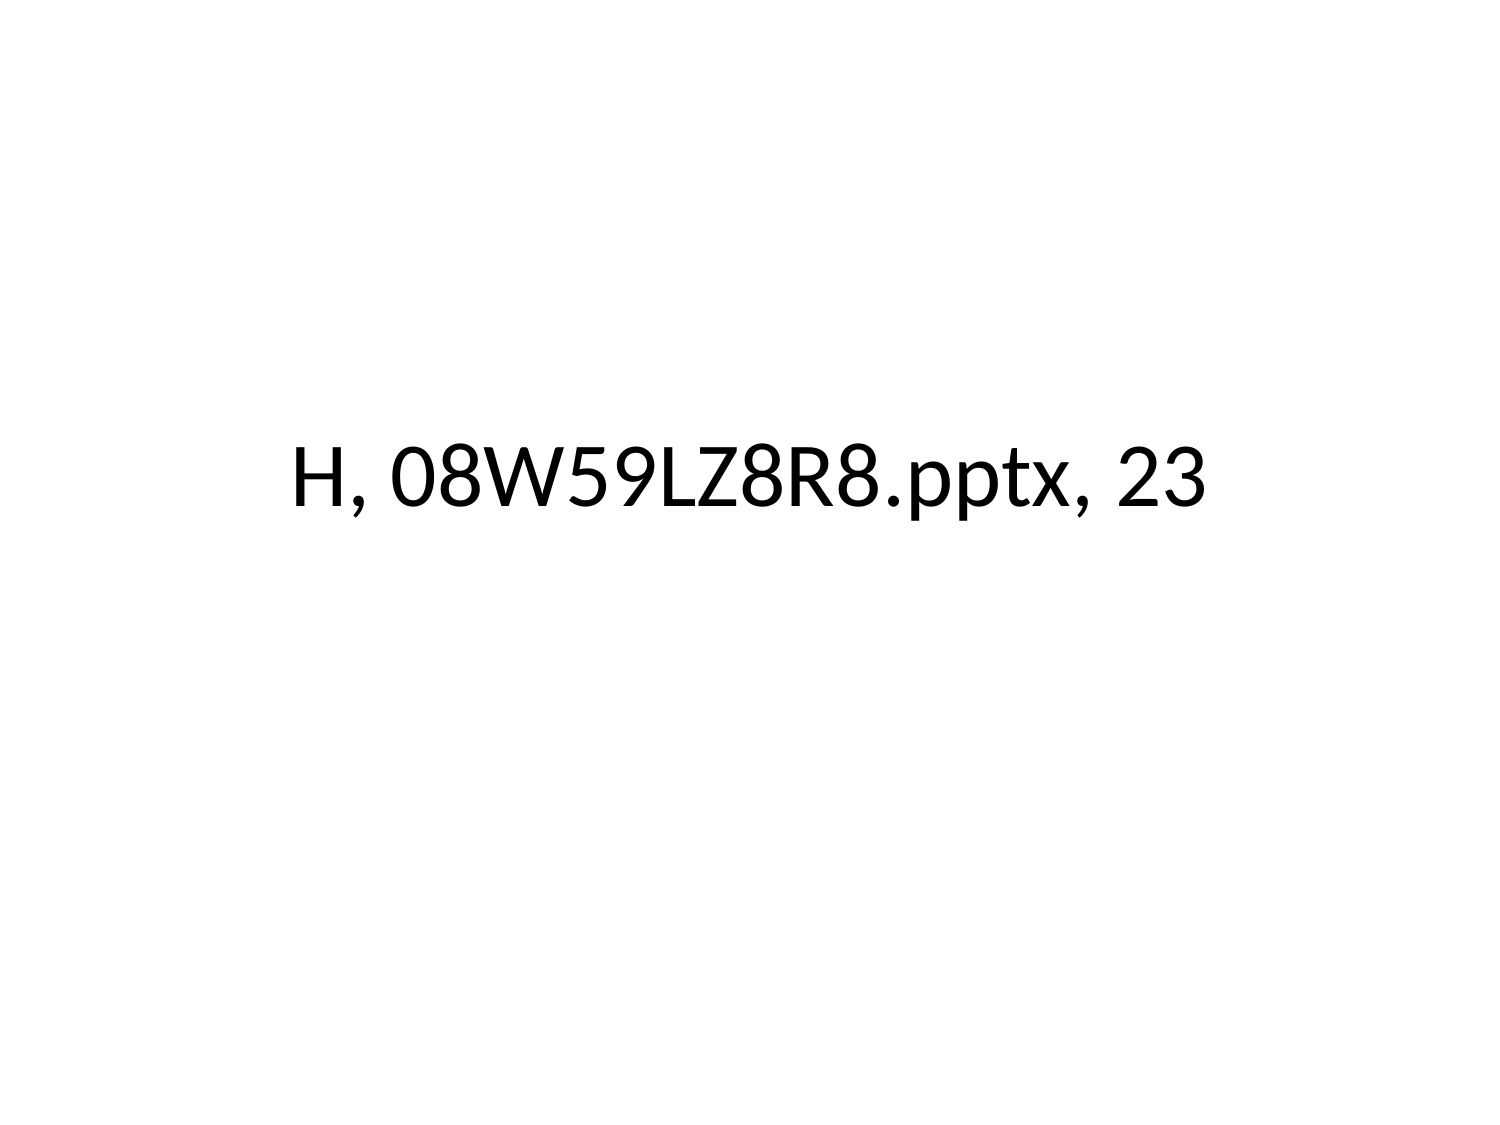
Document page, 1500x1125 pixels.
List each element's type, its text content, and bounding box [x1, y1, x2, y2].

title H, 08W59LZ8R8.pptx, 23 [112, 349, 1388, 591]
